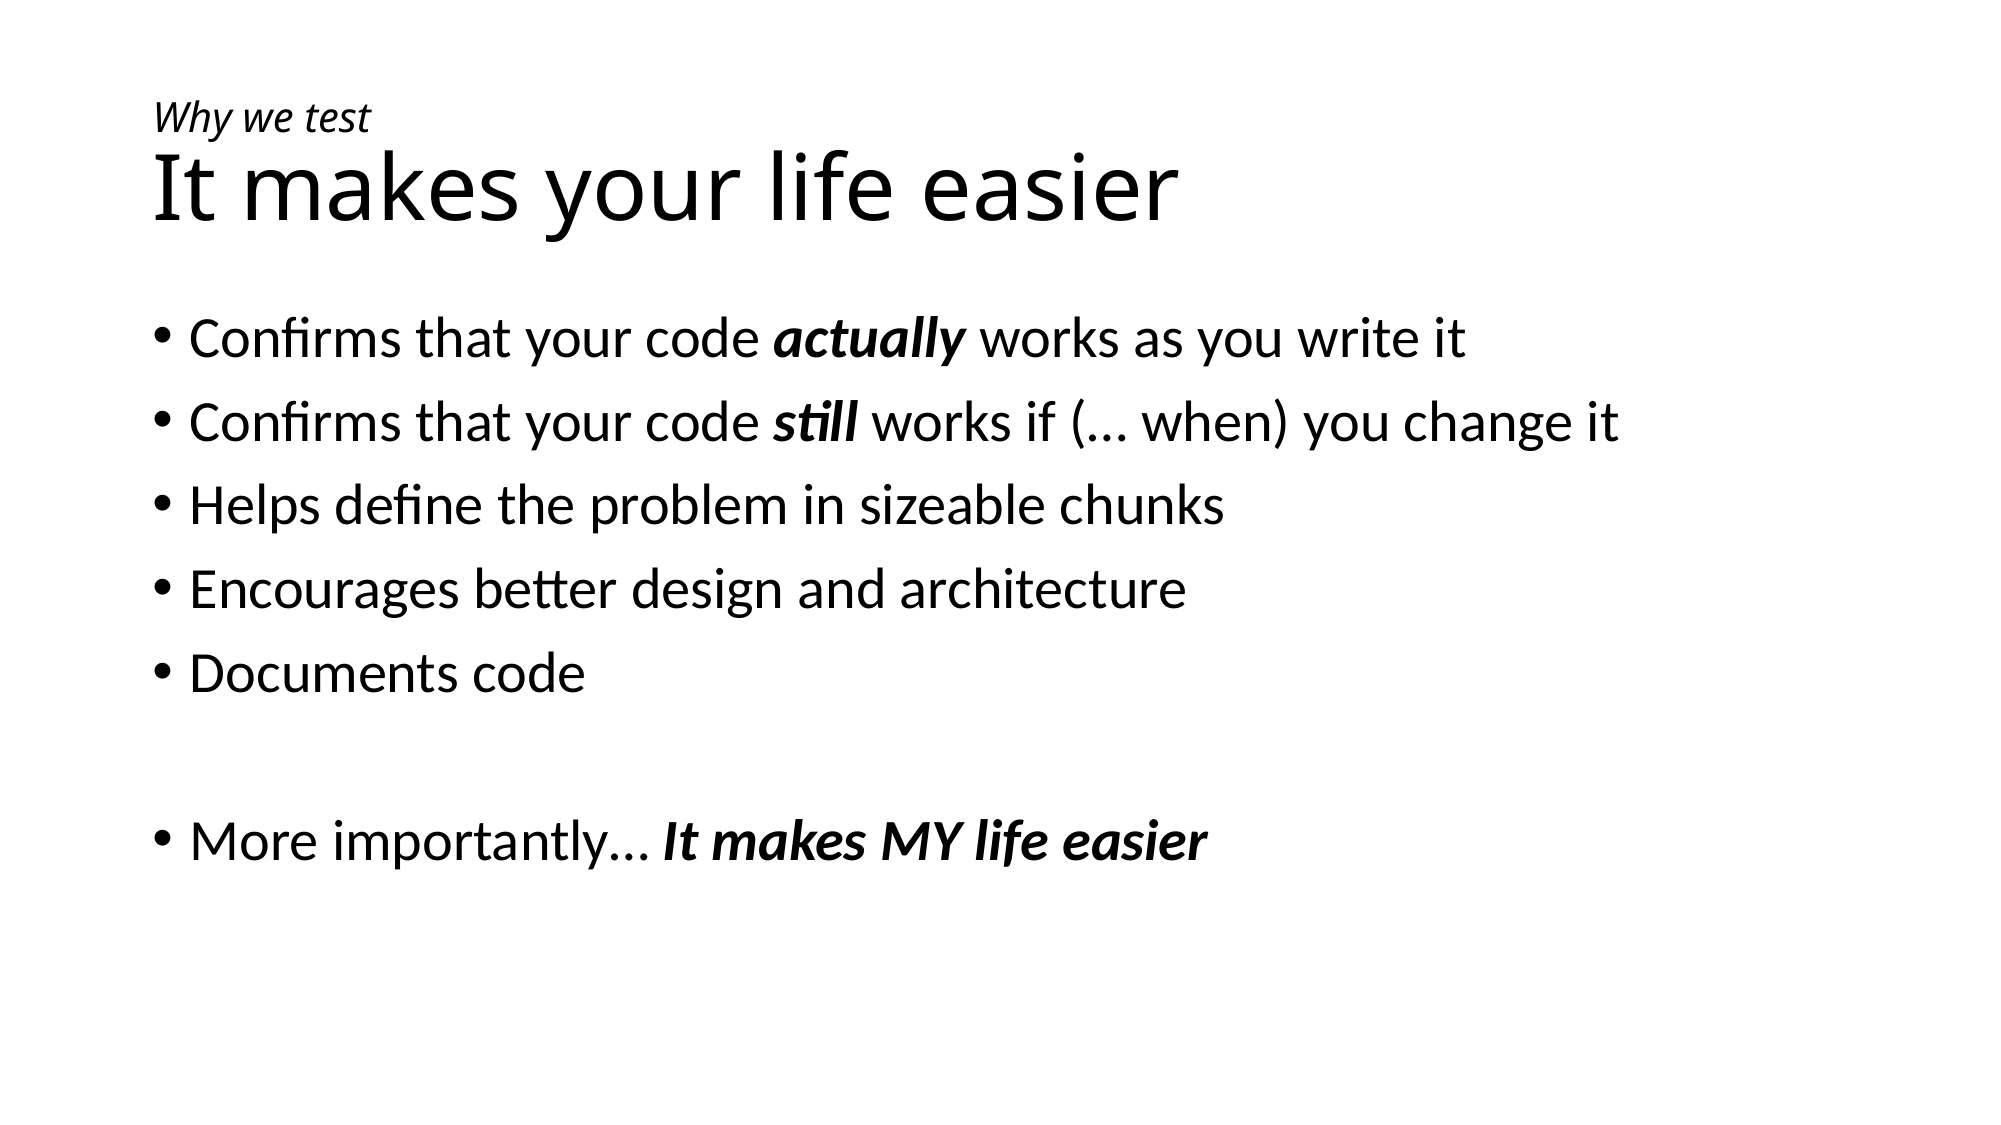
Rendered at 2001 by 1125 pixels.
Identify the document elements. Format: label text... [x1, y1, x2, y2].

list Confirms that your code actually works as you write it Confirms that your code still works if (… when) you change it Helps define the problem in sizeable chunks Encourages better design and architecture Documents code More importantly… It makes MY life easier [137, 299, 1863, 1014]
title Why we test It makes your life easier [137, 59, 1863, 278]
